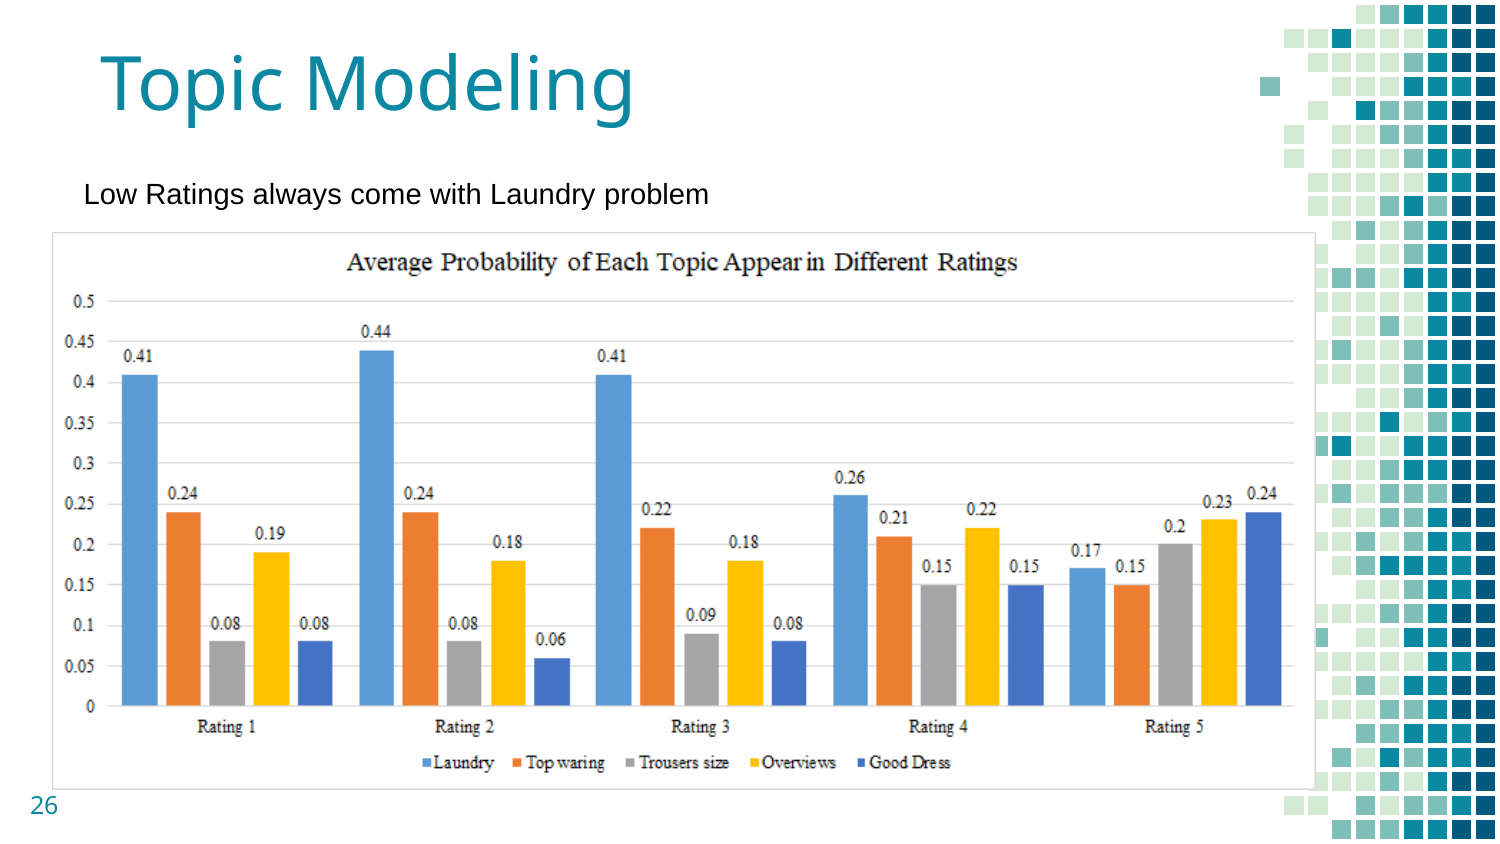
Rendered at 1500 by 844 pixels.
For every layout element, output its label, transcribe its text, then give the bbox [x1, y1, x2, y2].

title Topic Modeling [85, 0, 1195, 141]
text_box Low Ratings always come with Laundry problem [68, 150, 1046, 230]
picture [52, 231, 1317, 791]
slide_number 26 [15, 774, 105, 839]
